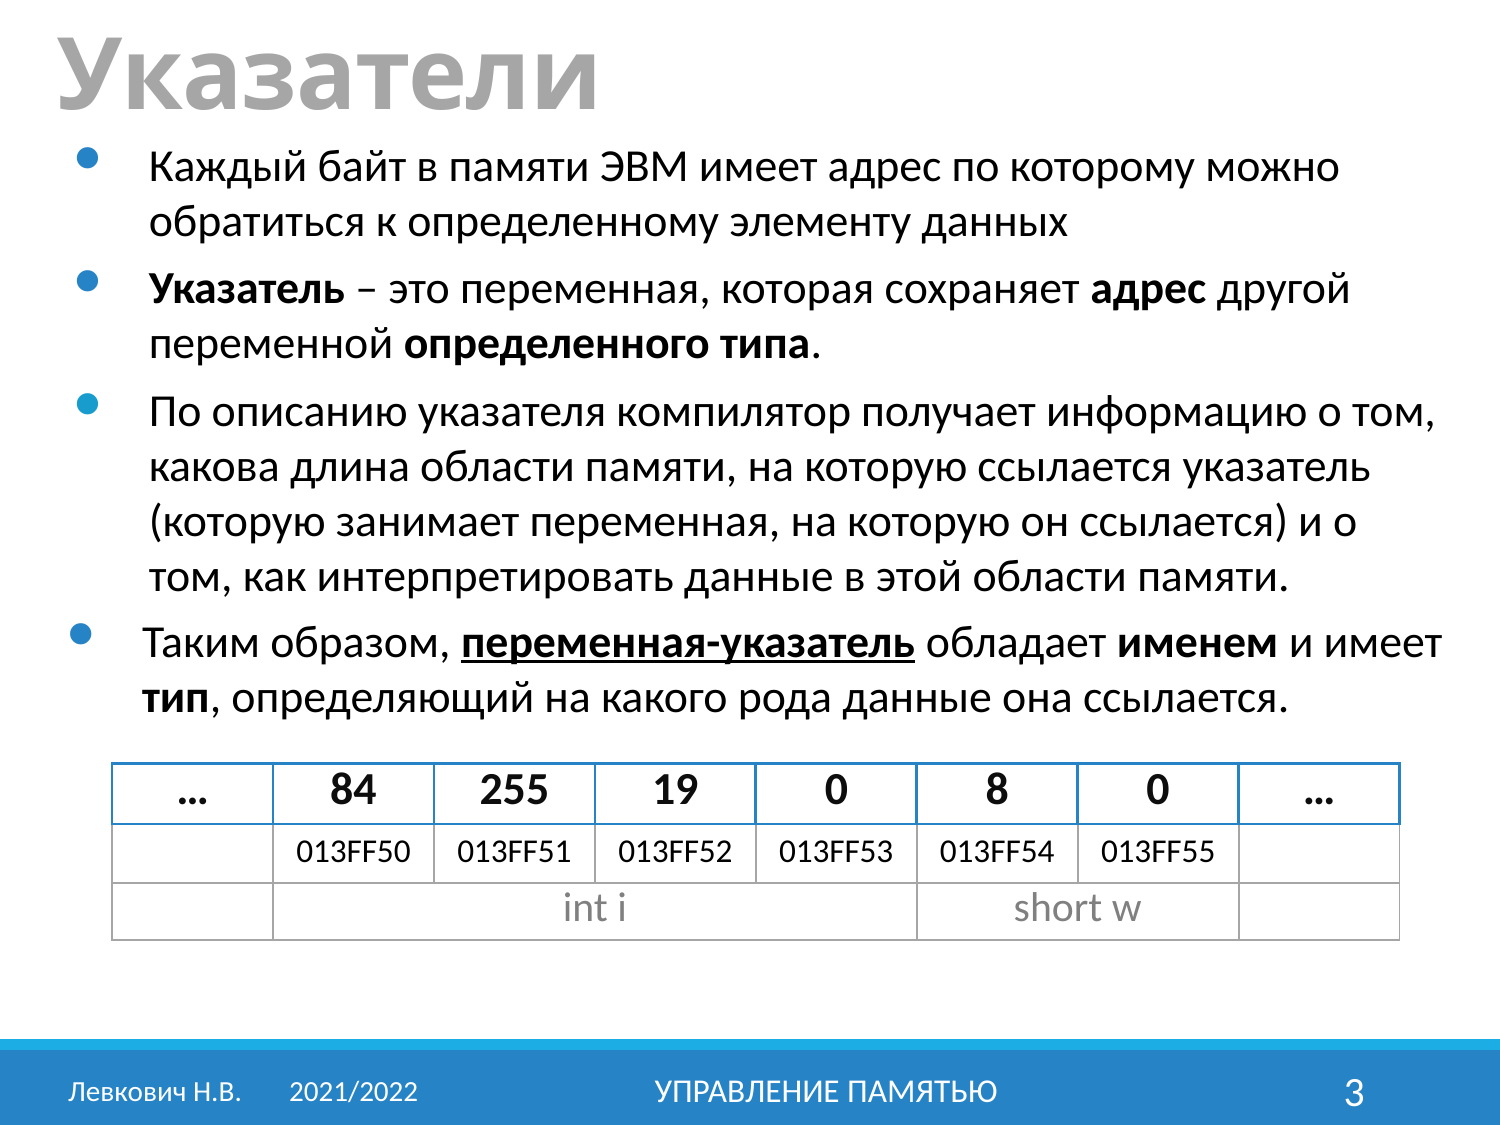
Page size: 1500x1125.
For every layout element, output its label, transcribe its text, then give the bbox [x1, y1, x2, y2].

table_cell [1240, 884, 1399, 939]
slide_number Левкович Н.В. 2021/2022 [47, 1059, 440, 1120]
table_cell 013FF53 [757, 825, 916, 882]
table_header … [1240, 765, 1398, 823]
table_cell 013FF50 [274, 825, 433, 882]
table_cell 013FF51 [435, 825, 594, 882]
table_cell 013FF55 [1079, 825, 1238, 882]
table_cell 013FF54 [918, 825, 1077, 882]
table_cell int i [274, 884, 916, 939]
table_cell [113, 884, 272, 939]
text_box Таким образом, переменная-указатель обладает именем и имеет тип, определяющий на какого рода данные она ссылается. [52, 604, 1470, 730]
table_header … [113, 765, 272, 823]
table_cell [113, 825, 272, 882]
table_cell 013FF52 [596, 825, 755, 882]
title Указатели [41, 0, 1279, 138]
table_header 8 [918, 765, 1076, 823]
text_box По описанию указателя компилятор получает информацию о том, какова длина области памяти, на которую ссылается указатель (которую занимает переменная, на которую он ссылается) и о том, как интерпретировать данные в этой области памяти. [58, 373, 1459, 609]
slide_number 3 [1218, 1059, 1380, 1120]
table_cell short w [918, 884, 1238, 939]
table_header 84 [274, 765, 433, 823]
table_header 19 [596, 765, 754, 823]
table_header 0 [1079, 765, 1237, 823]
text_box Каждый байт в памяти ЭВМ имеет адрес по которому можно обратиться к определенному элементу данных Указатель – это переменная, которая сохраняет адрес другой переменной определенного типа. [58, 128, 1465, 376]
table_header 0 [757, 765, 915, 823]
table_header 255 [435, 765, 594, 823]
table_cell [1240, 825, 1399, 882]
footer Управление памятью [453, 1059, 1199, 1120]
